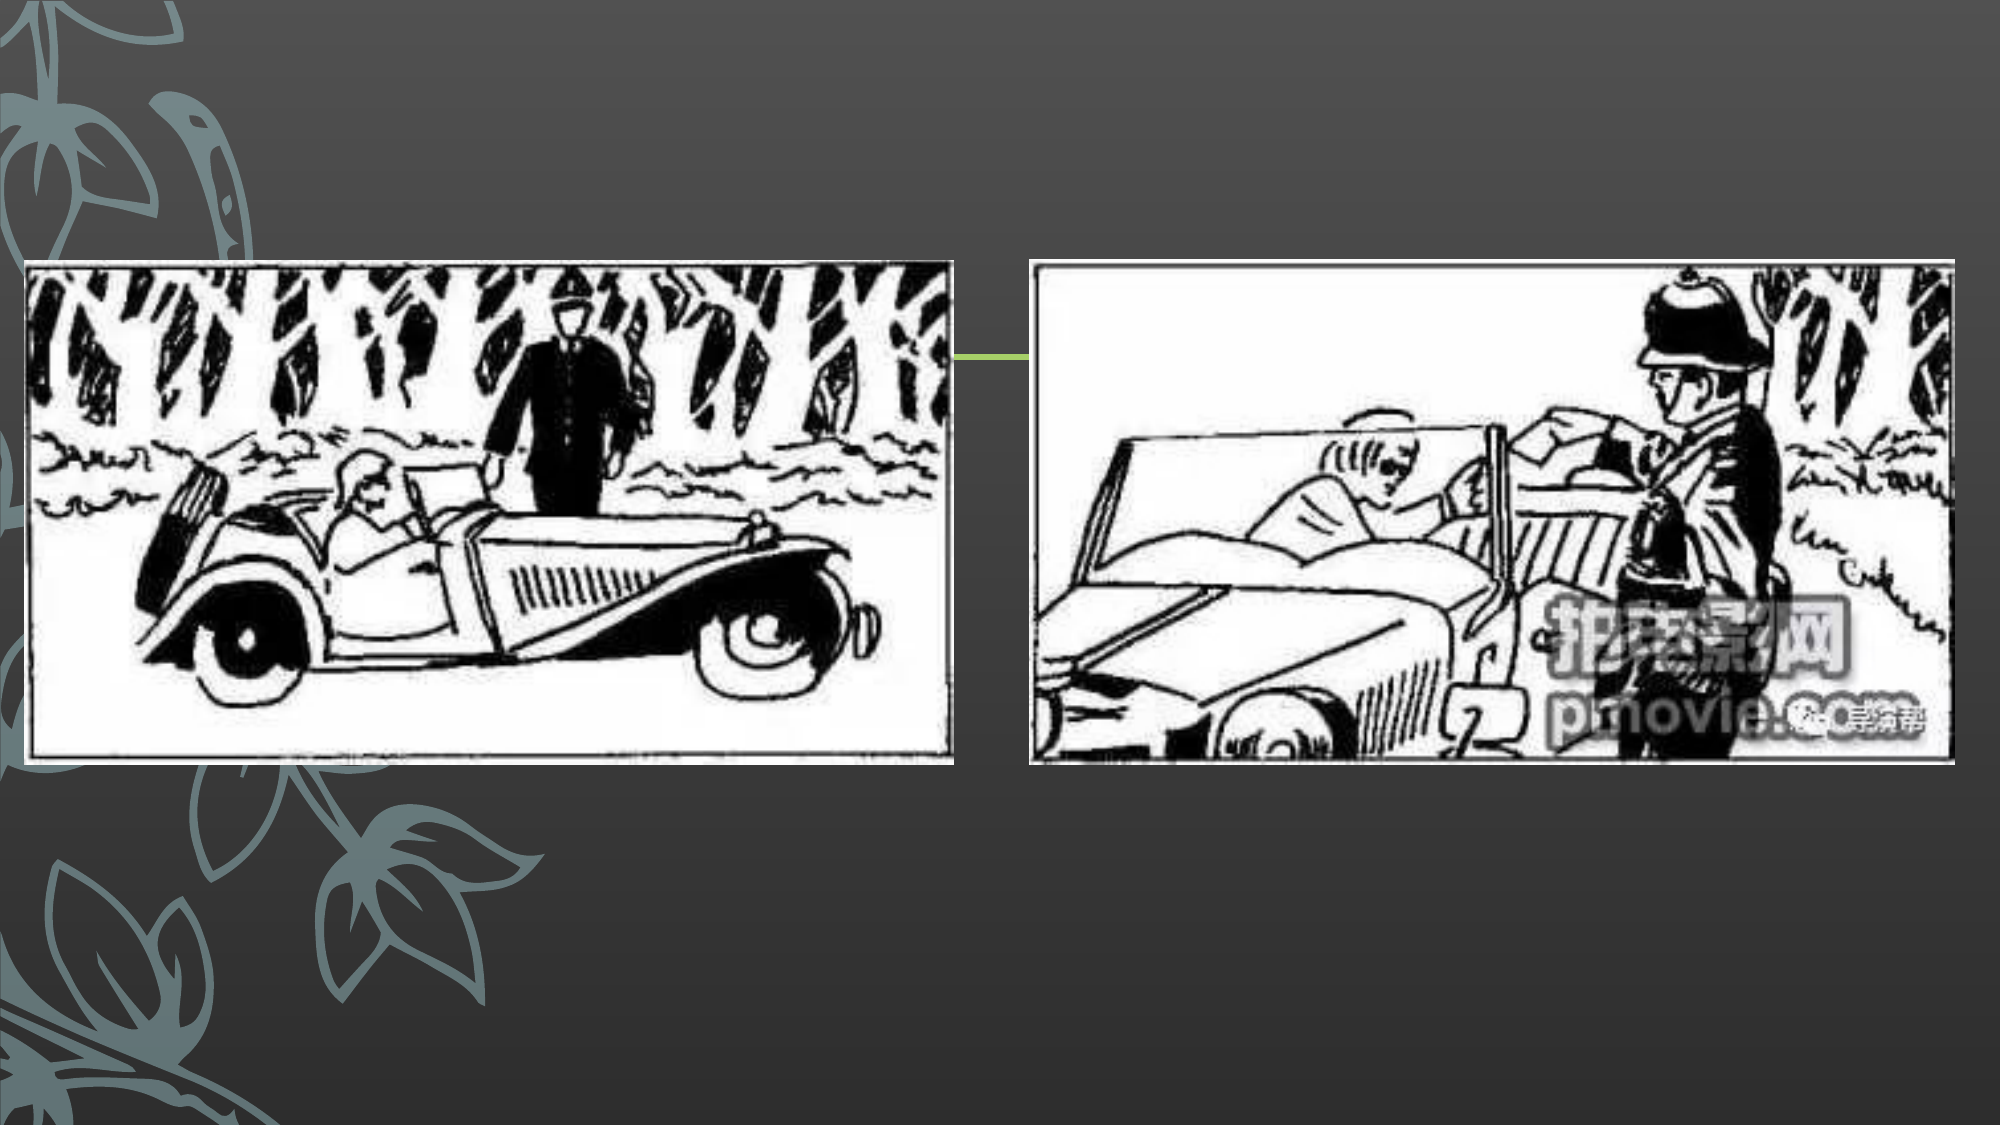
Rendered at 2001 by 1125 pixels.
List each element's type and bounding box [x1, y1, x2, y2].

picture [1029, 259, 1956, 765]
picture [24, 260, 954, 765]
